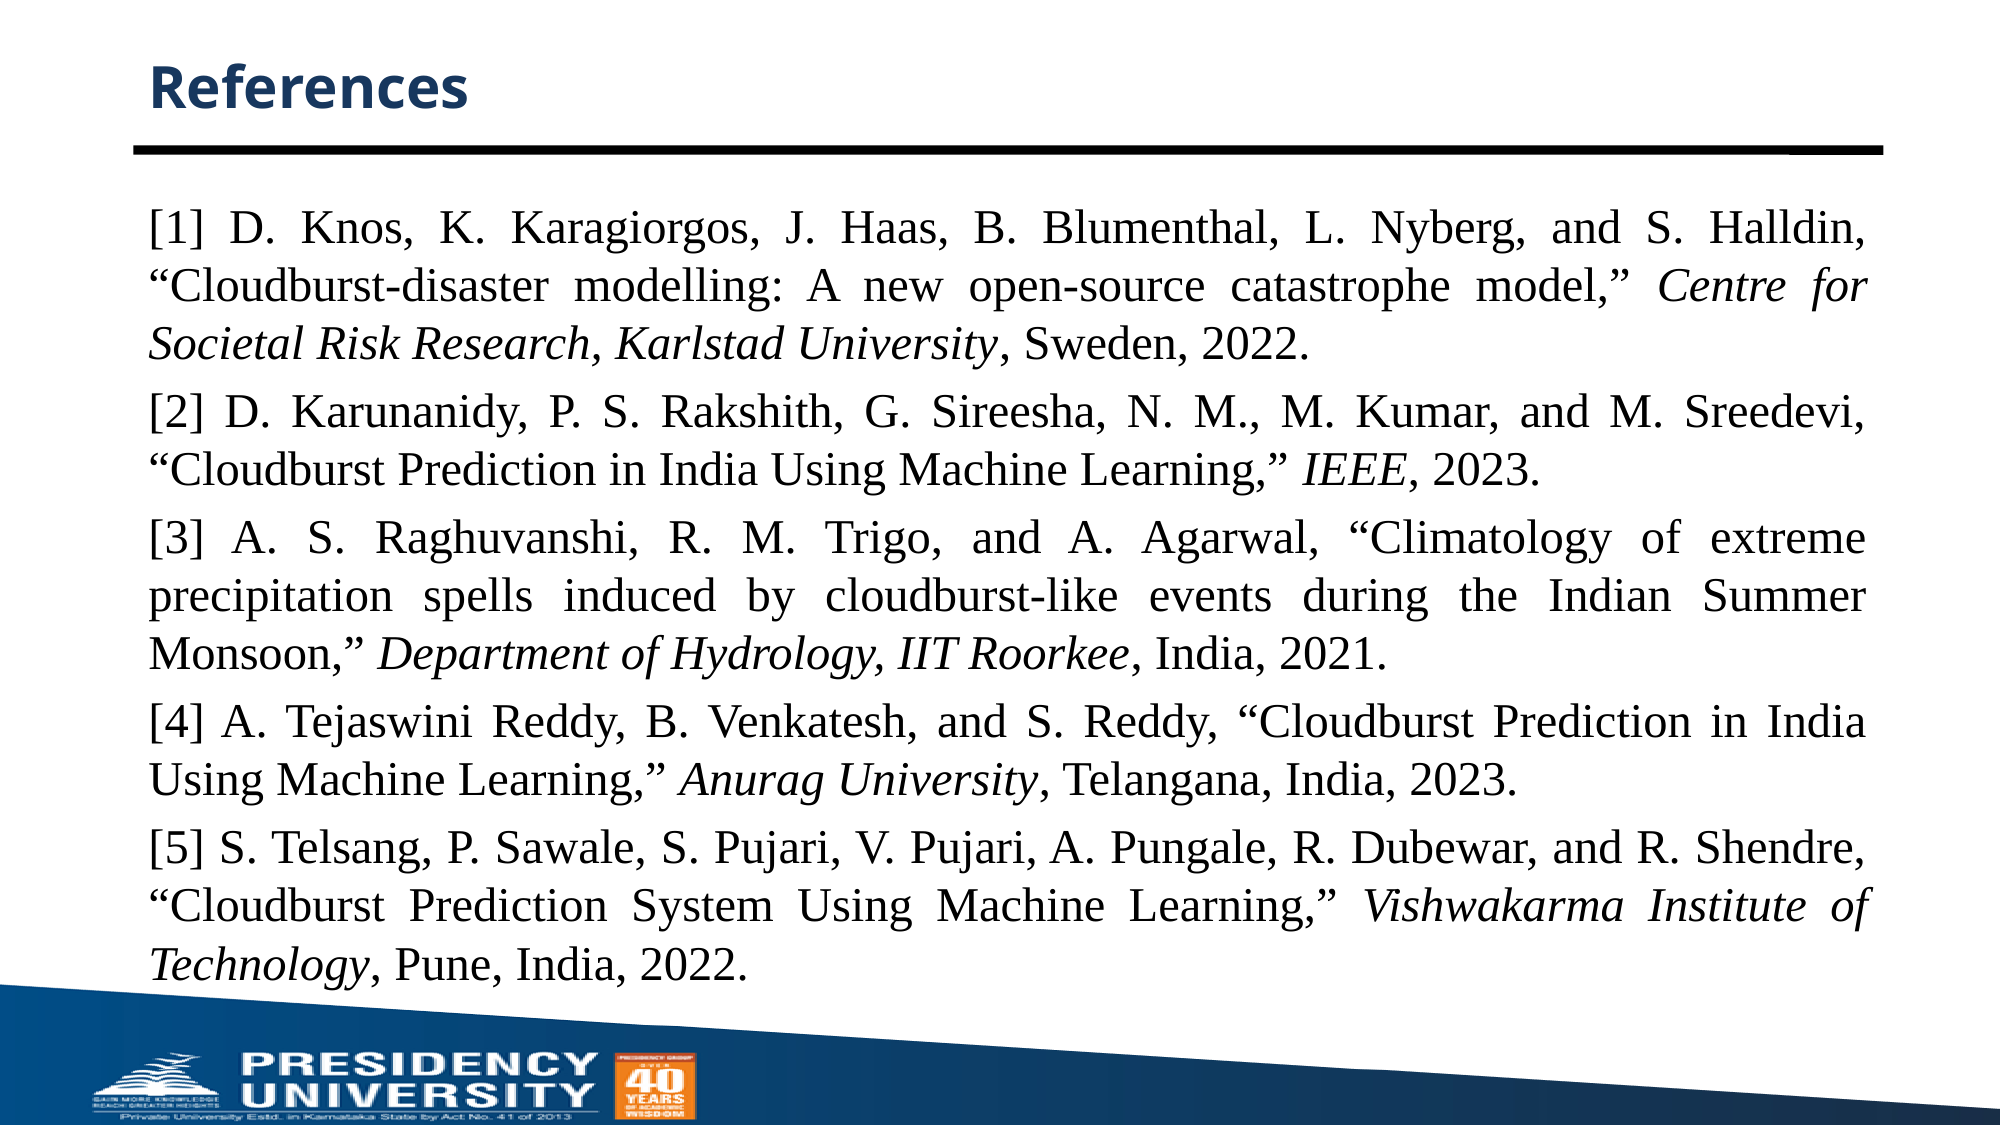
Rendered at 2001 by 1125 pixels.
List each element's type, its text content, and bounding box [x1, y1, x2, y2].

picture [0, 982, 2000, 1125]
list [1] D. Knos, K. Karagiorgos, J. Haas, B. Blumenthal, L. Nyberg, and S. Halldin, “Cloudburst-disaster modelling: A new open-source catastrophe model,” Centre for Societal Risk Research, Karlstad University, Sweden, 2022. [2] D. Karunanidy, P. S. Rakshith, G. Sireesha, N. M., M. Kumar, and M. Sreedevi, “Cloudburst Prediction in India Using Machine Learning,” IEEE, 2023. [3] A. S. Raghuvanshi, R. M. Trigo, and A. Agarwal, “Climatology of extreme precipitation spells induced by cloudburst-like events during the Indian Summer Monsoon,” Department of Hydrology, IIT Roorkee, India, 2021. [4] A. Tejaswini Reddy, B. Venkatesh, and S. Reddy, “Cloudburst Prediction in India Using Machine Learning,” Anurag University, Telangana, India, 2023. [5] S. Telsang, P. Sawale, S. Pujari, V. Pujari, A. Pungale, R. Dubewar, and R. Shendre, “Cloudburst Prediction System Using Machine Learning,” Vishwakarma Institute of Technology, Pune, India, 2022. [133, 187, 1884, 1000]
title References [133, 45, 1884, 125]
